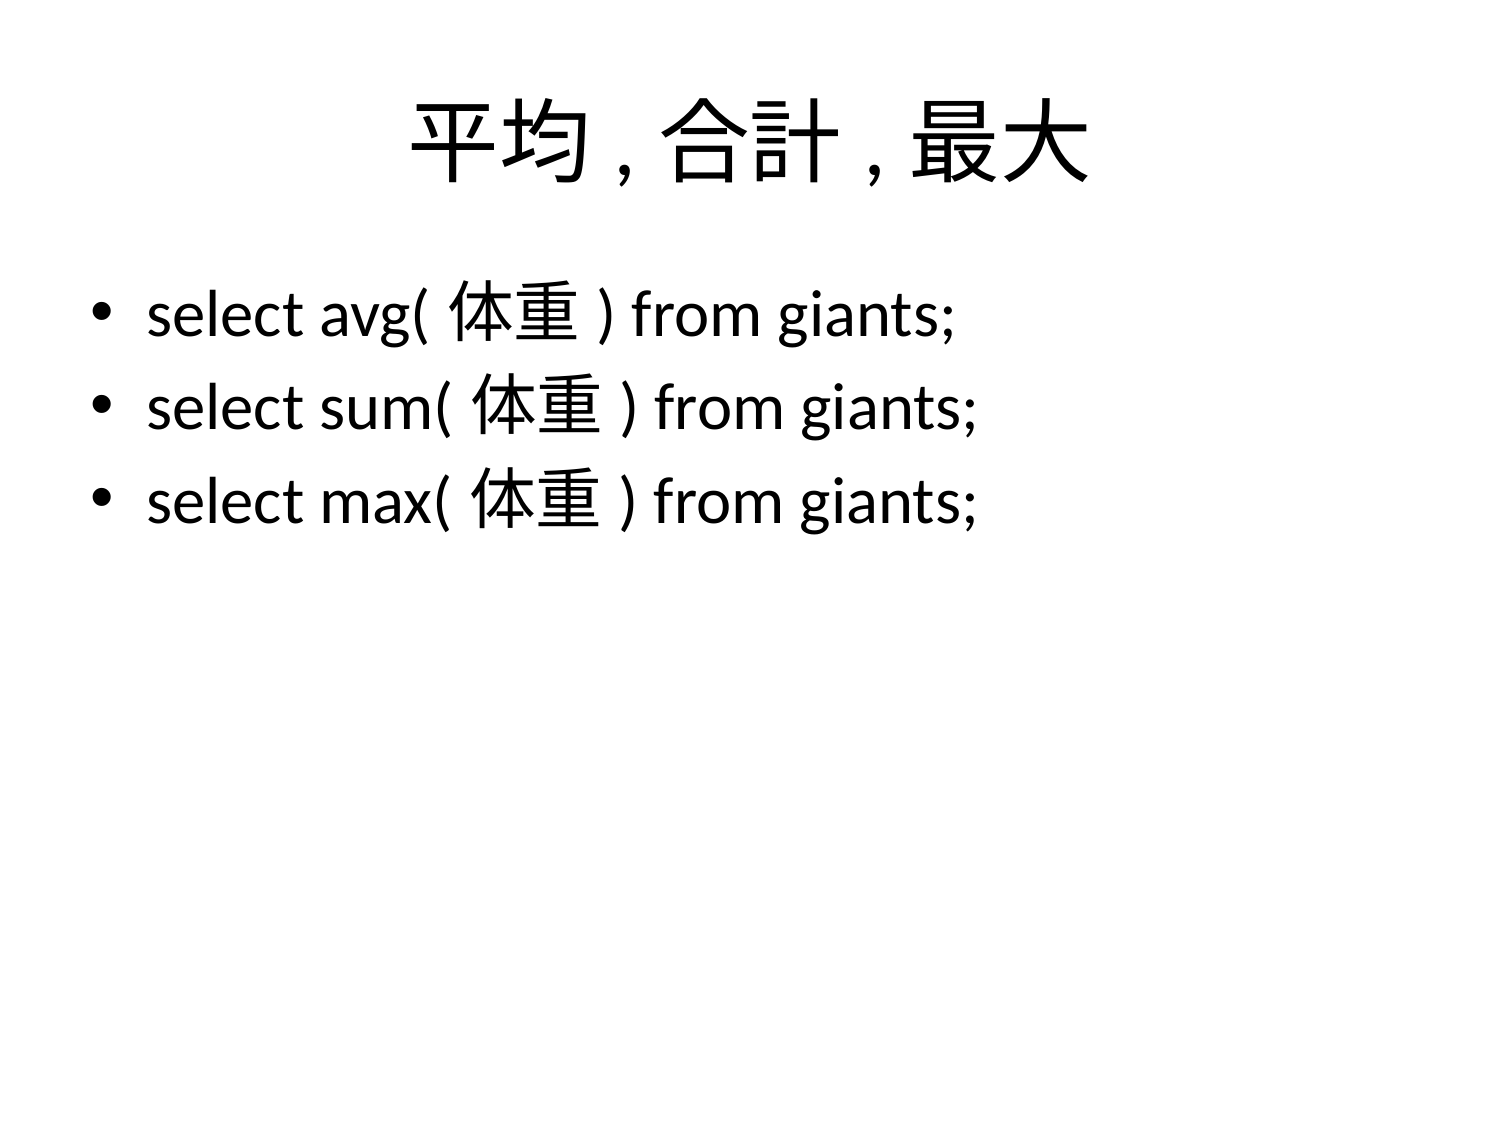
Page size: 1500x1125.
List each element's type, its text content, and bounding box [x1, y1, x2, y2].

title 平均,合計,最大 [75, 45, 1425, 233]
list select avg(体重) from giants; select sum(体重) from giants; select max(体重) from giants; [75, 262, 1425, 1005]
